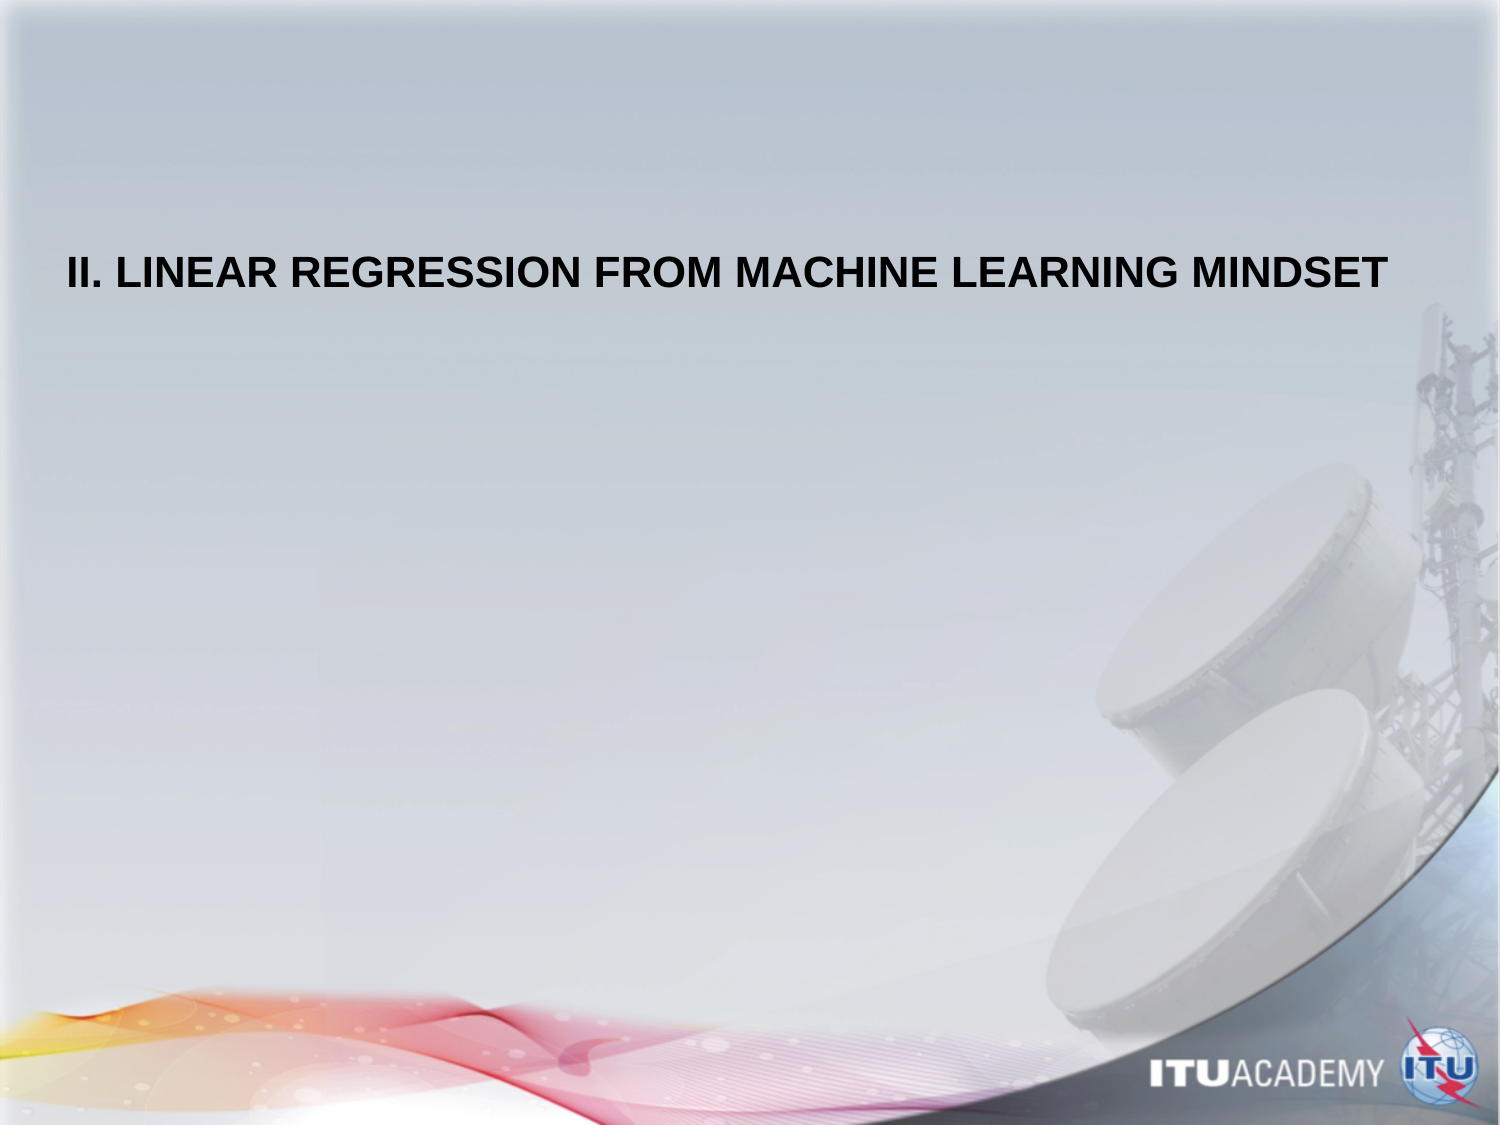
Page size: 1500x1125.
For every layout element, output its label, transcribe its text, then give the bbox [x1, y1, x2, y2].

title II. LINEAR REGRESSION FROM MACHINE LEARNING MINDSET [58, 235, 1410, 339]
picture [0, 0, 1500, 1125]
